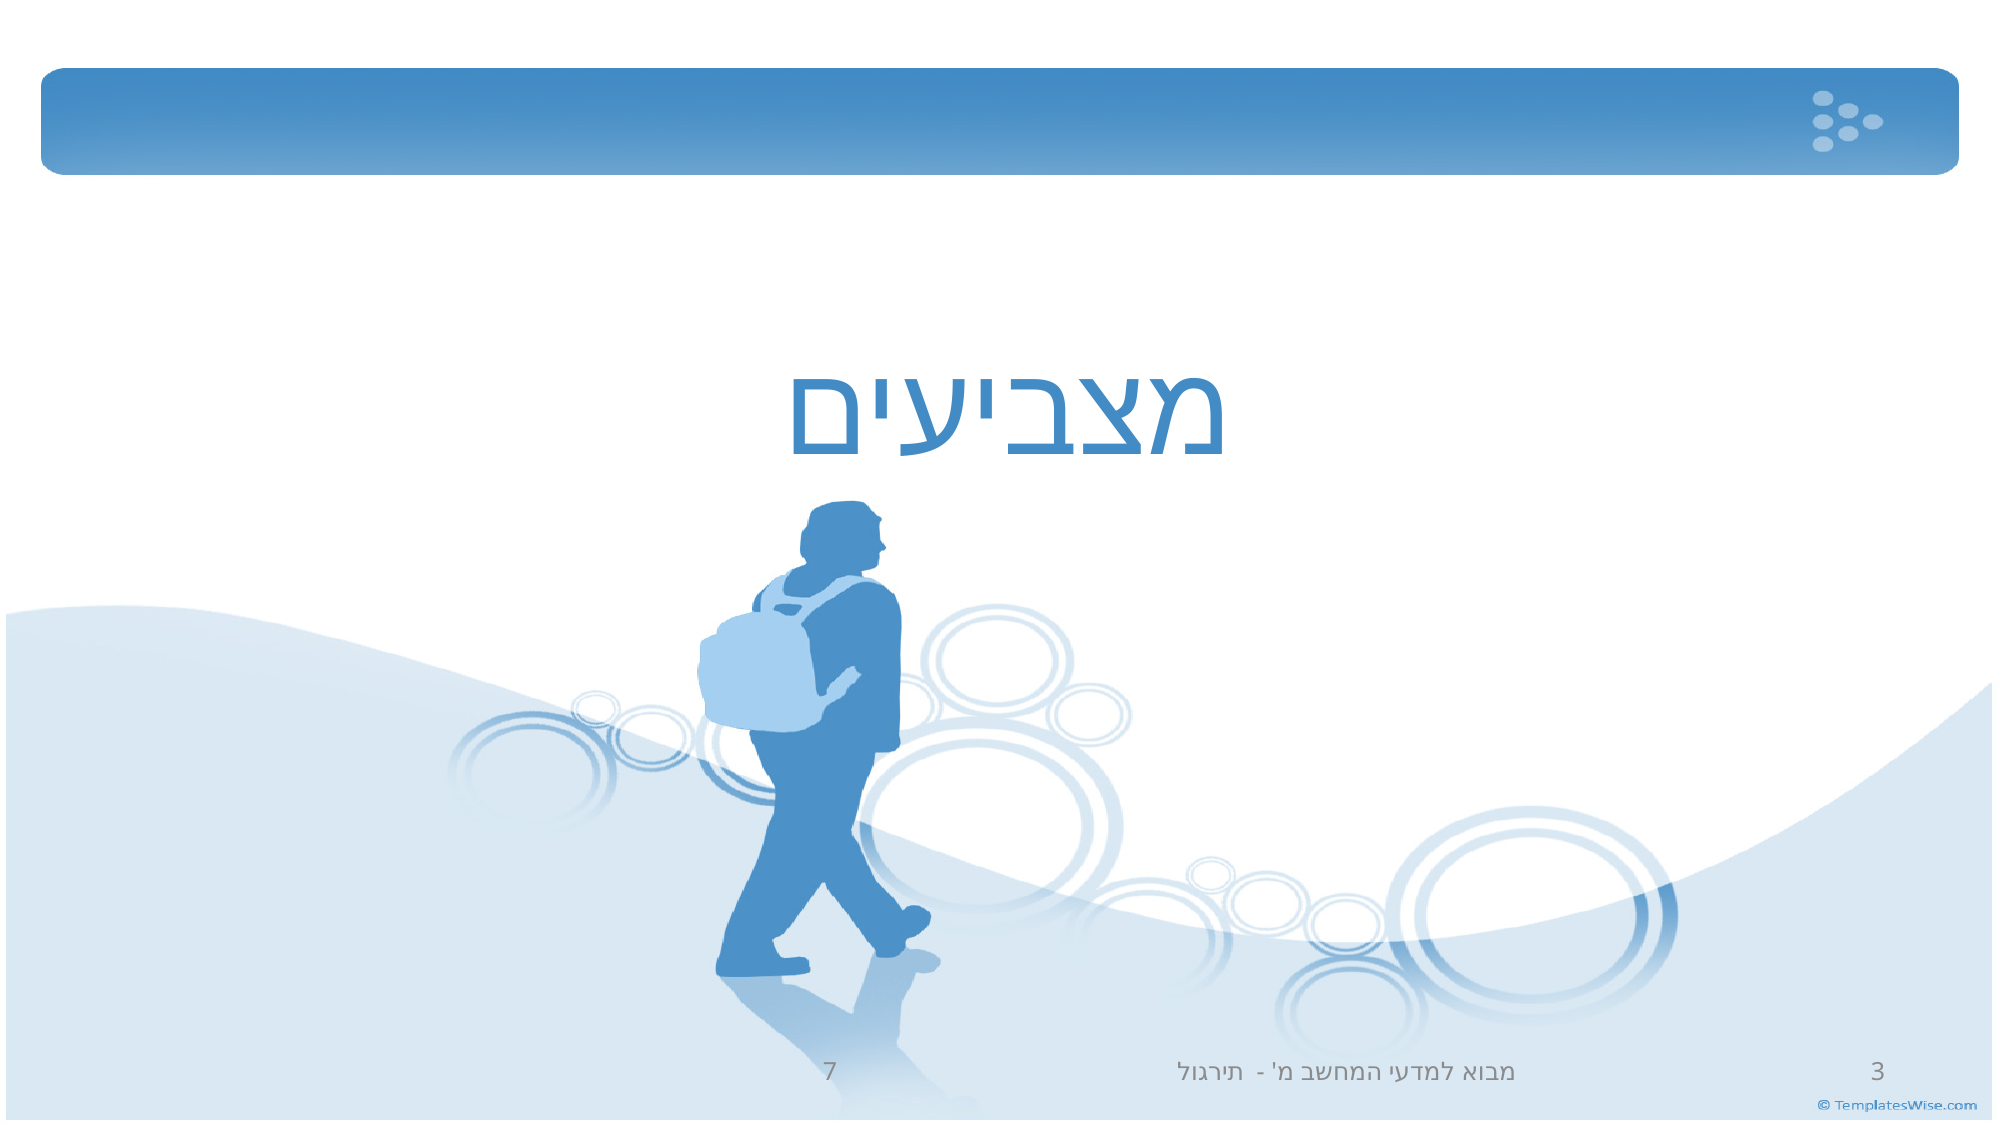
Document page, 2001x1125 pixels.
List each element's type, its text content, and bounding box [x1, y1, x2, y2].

slide_number 3 [1433, 1042, 1900, 1103]
title מצביעים [157, 292, 1859, 517]
footer מבוא למדעי המחשב מ' - תירגול 7 [683, 1042, 1317, 1103]
picture [0, 0, 2001, 1125]
